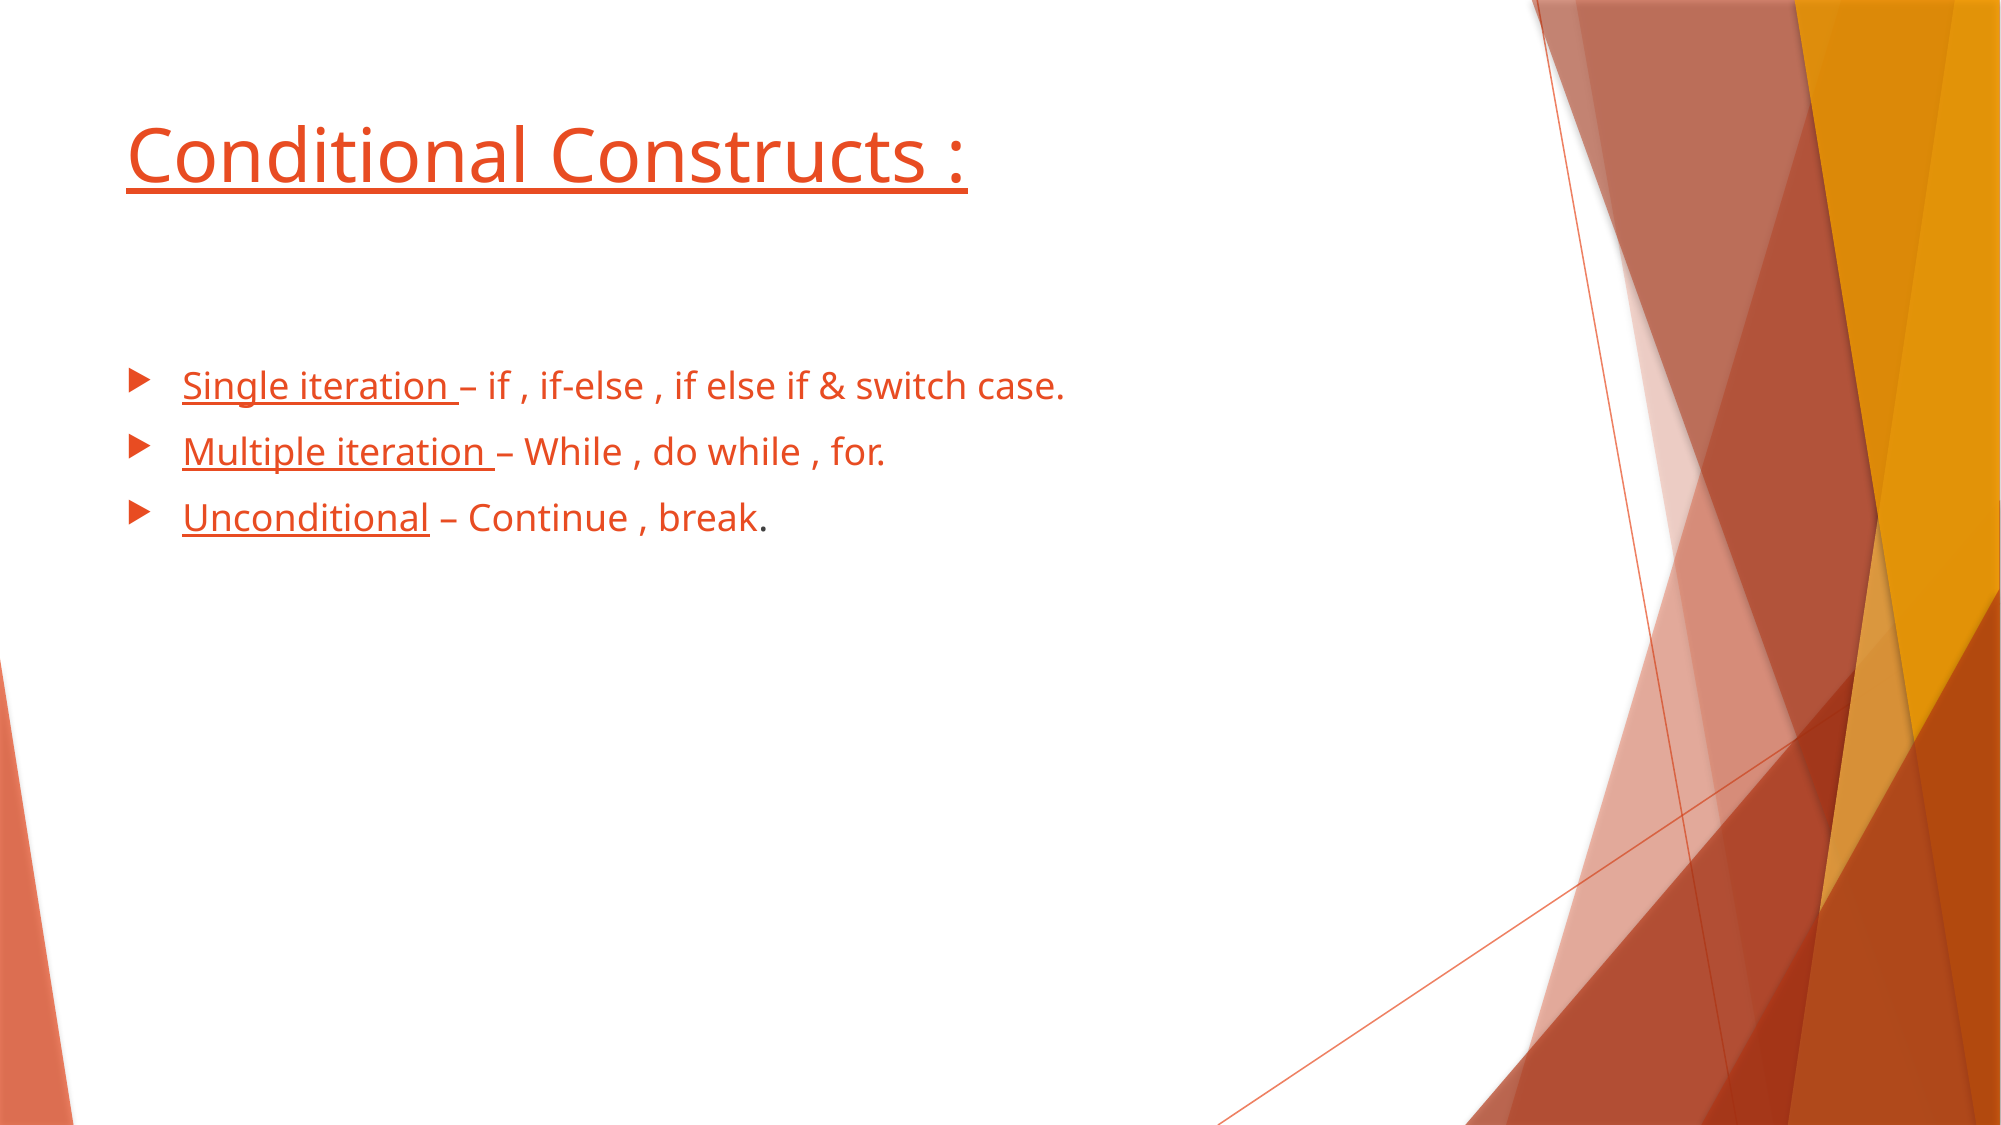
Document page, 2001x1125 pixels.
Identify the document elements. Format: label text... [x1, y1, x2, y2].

title Conditional Constructs : [111, 99, 1522, 317]
list Single iteration – if , if-else , if else if & switch case. Multiple iteration – While , do while , for. Unconditional – Continue , break. [111, 354, 1522, 992]
